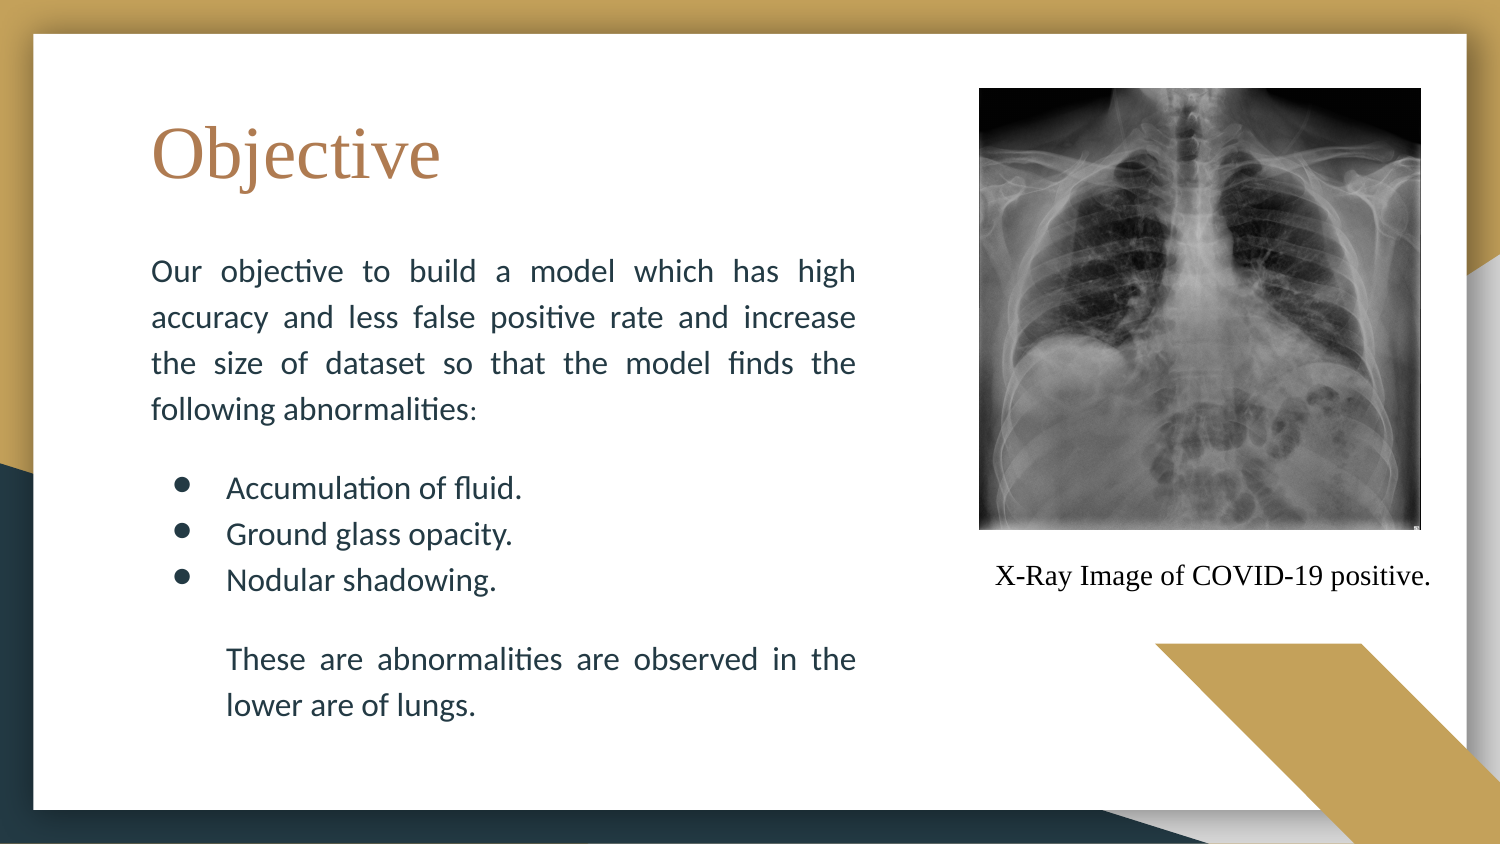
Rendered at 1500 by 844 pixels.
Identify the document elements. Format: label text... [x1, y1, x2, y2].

title Objective [136, 88, 536, 205]
picture [979, 88, 1421, 530]
text_box X-Ray Image of COVID-19 positive. [979, 548, 1483, 665]
text_box [1176, 665, 1500, 844]
list Our objective to build a model which has high accuracy and less false positive rate and increase the size of dataset so that the model finds the following abnormalities: Accumulation of fluid. Ground glass opacity. Nodular shadowing. These are abnormalities are observed in the lower are of lungs. [136, 228, 873, 720]
